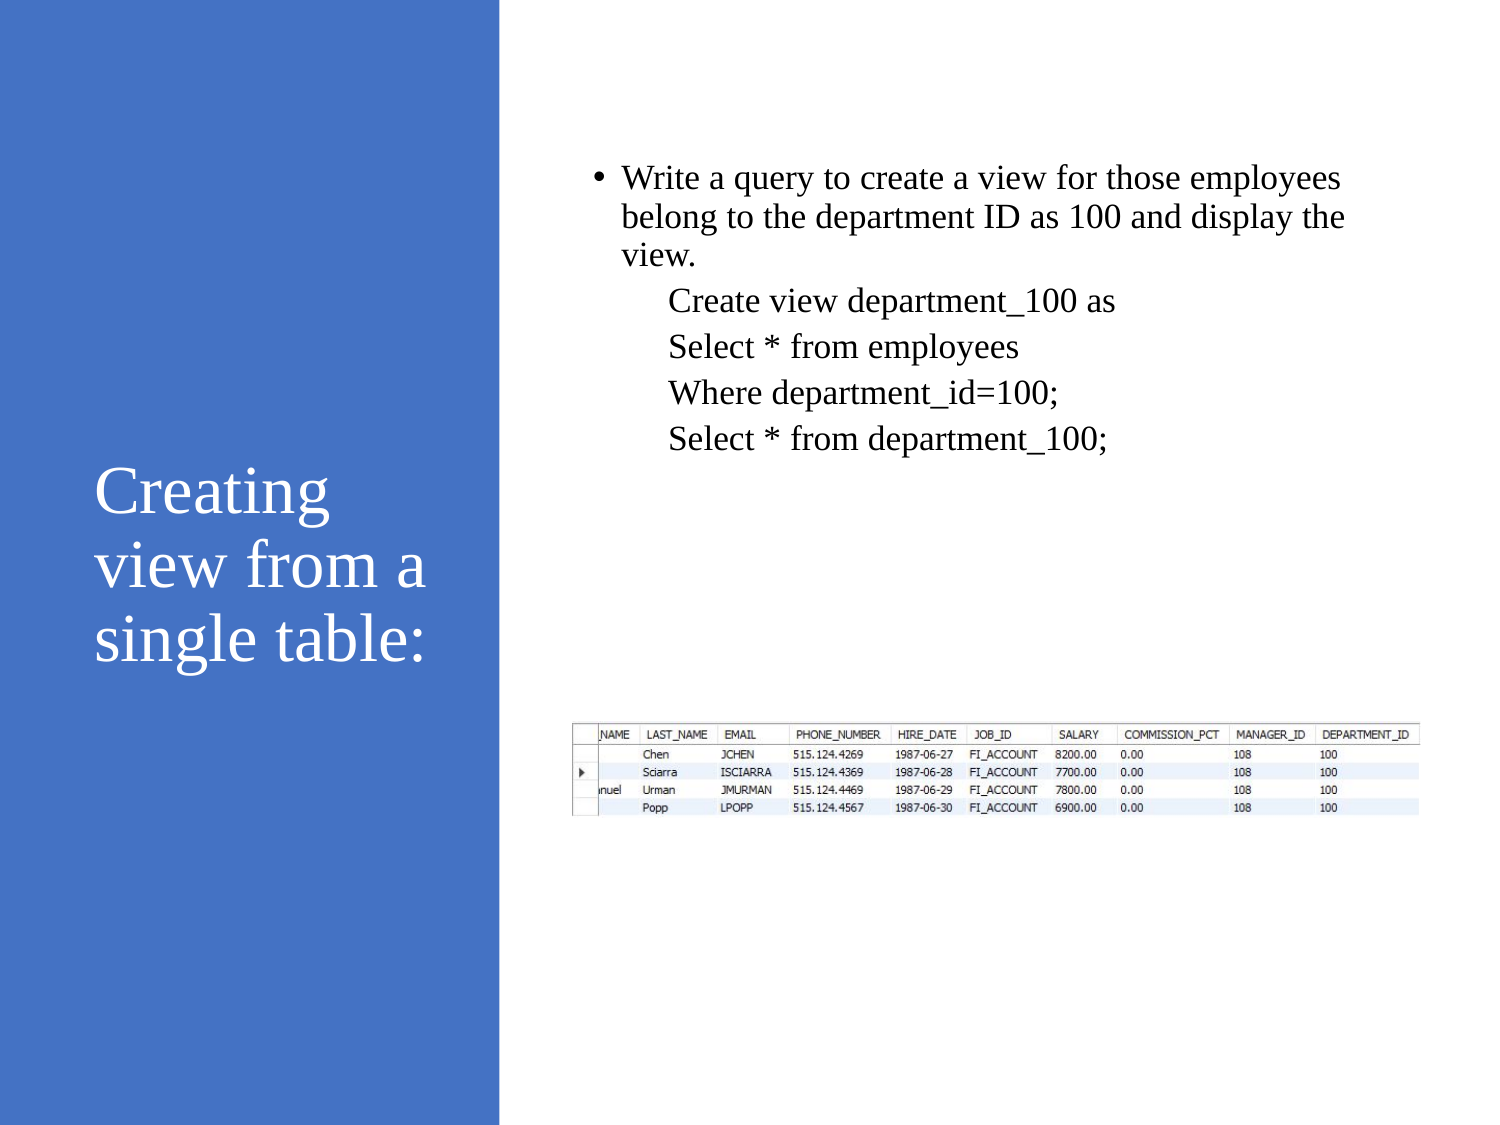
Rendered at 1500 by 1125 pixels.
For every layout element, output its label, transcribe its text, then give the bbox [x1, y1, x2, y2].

text_box [0, 0, 500, 1125]
picture [572, 721, 1421, 818]
list Write a query to create a view for those employees belong to the department ID as 100 and display the view. Create view department_100 as Select * from employees Where department_id=100; Select * from department_100; [578, 104, 1421, 513]
title Creating view from a single table: [79, 104, 461, 1026]
